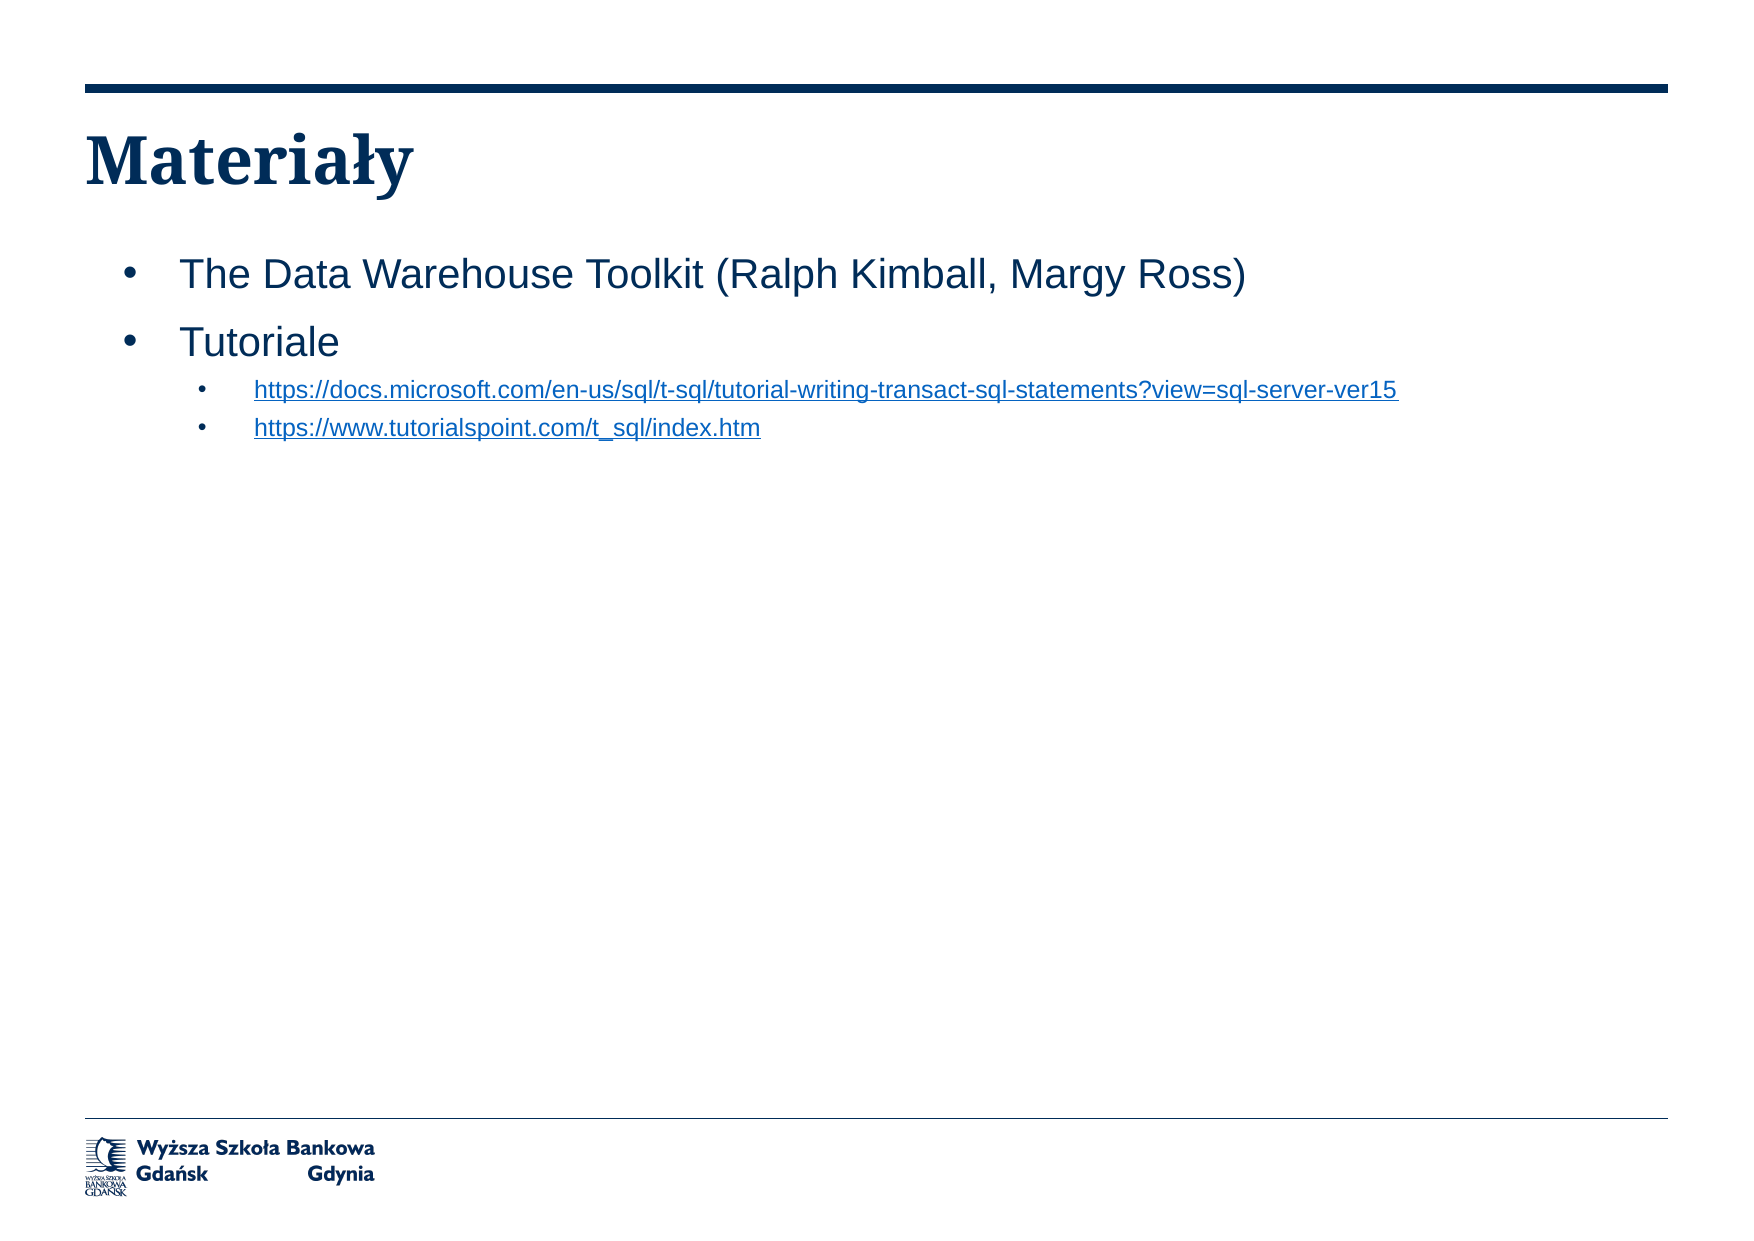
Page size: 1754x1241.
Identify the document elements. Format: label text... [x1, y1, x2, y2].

list The Data Warehouse Toolkit (Ralph Kimball, Margy Ross) Tutoriale https://docs.microsoft.com/en-us/sql/t-sql/tutorial-writing-transact-sql-statements?view=sql-server-ver15 https://www.tutorialspoint.com/t_sql/index.htm [85, 252, 1669, 1036]
title Materiały [85, 127, 1669, 200]
picture [85, 1137, 387, 1198]
